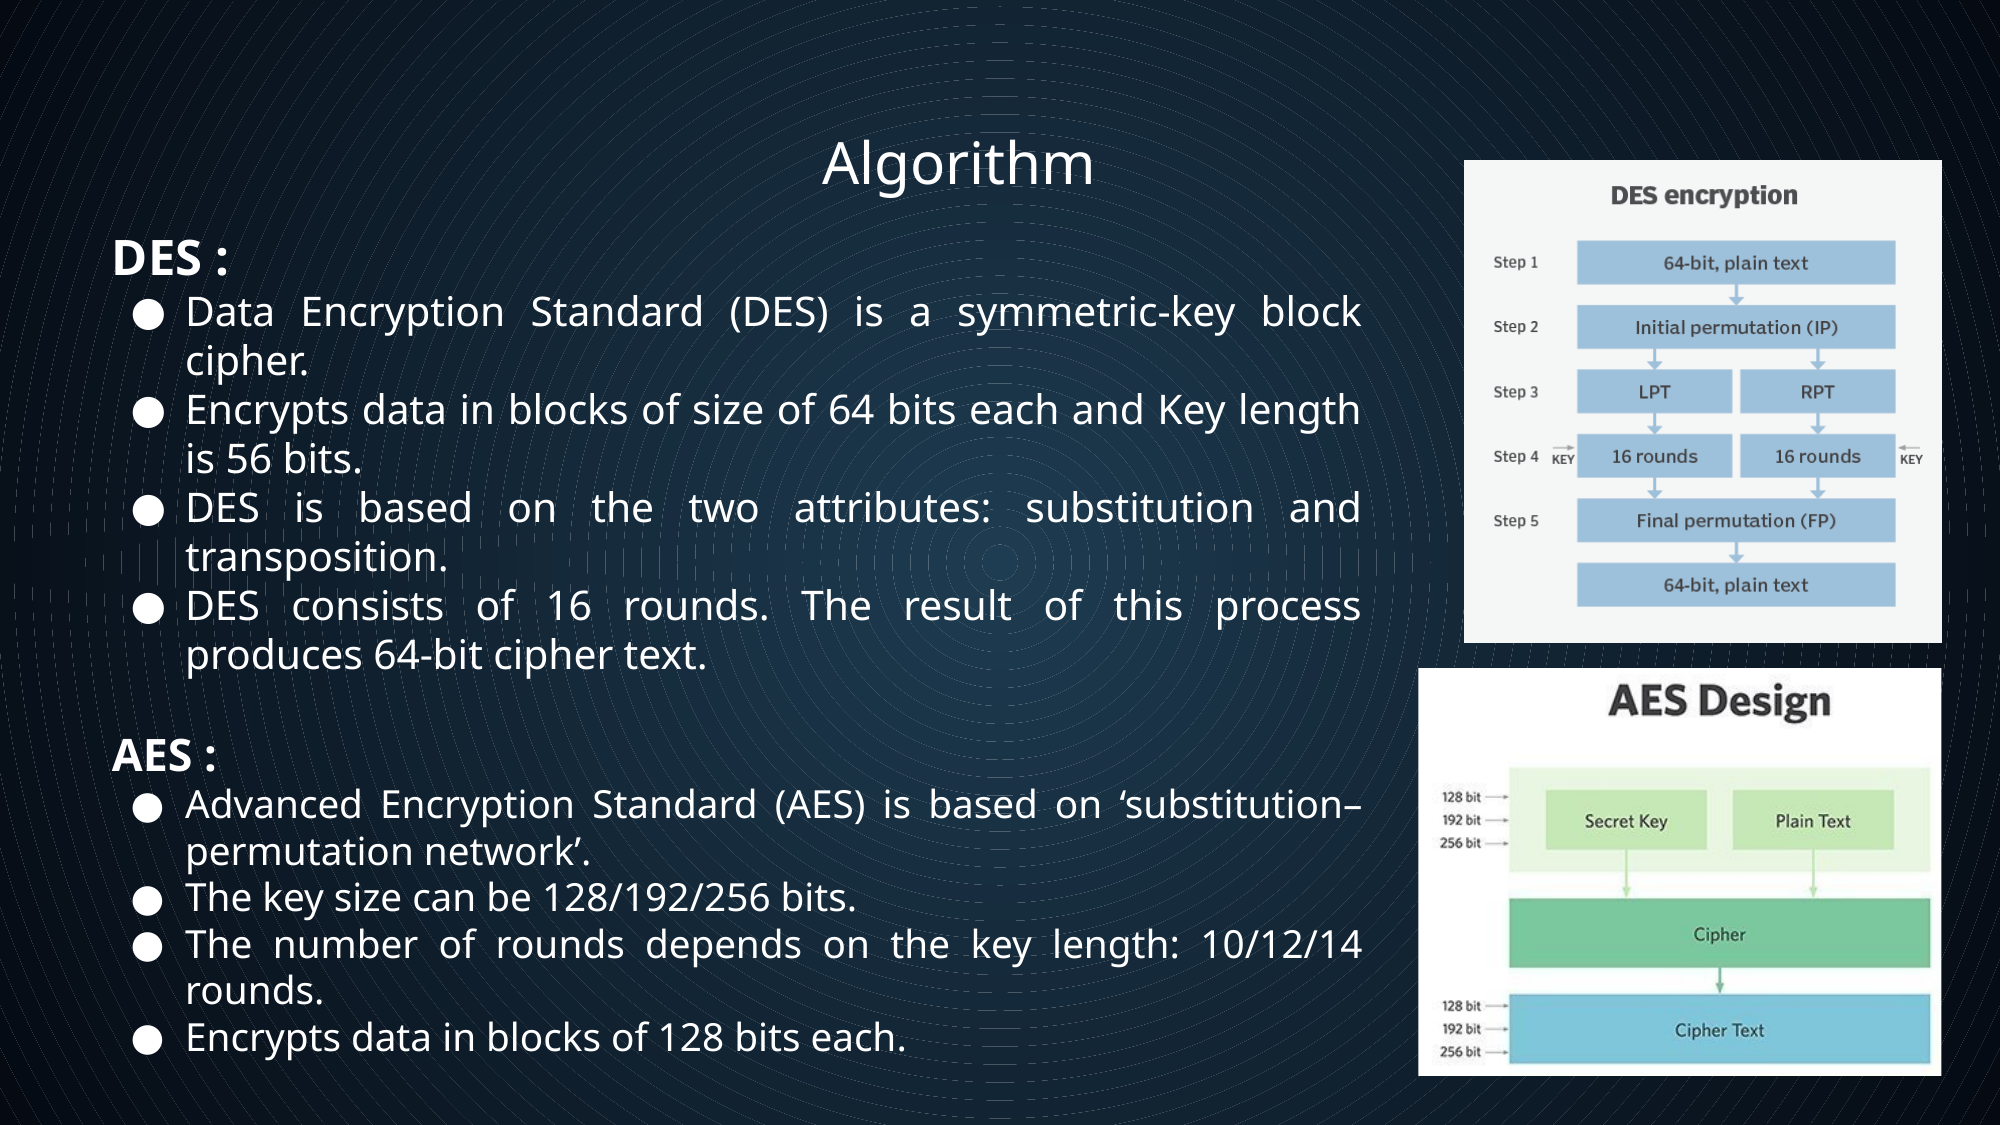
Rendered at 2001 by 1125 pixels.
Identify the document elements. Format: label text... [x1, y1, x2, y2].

picture [1418, 668, 1942, 1076]
title Algorithm [96, 52, 1822, 270]
picture [1464, 160, 1942, 644]
text_box [45, 66, 1956, 1086]
list DES : Data Encryption Standard (DES) is a symmetric-key block cipher. Encrypts data in blocks of size of 64 bits each and Key length is 56 bits. DES is based on the two attributes: substitution and transposition. DES consists of 16 rounds. The result of this process produces 64-bit cipher text. AES : Advanced Encryption Standard (AES) is based on ‘substitution–permutation network’. The key size can be 128/192/256 bits. The number of rounds depends on the key length: 10/12/14 rounds. Encrypts data in blocks of 128 bits each. [96, 211, 1379, 1076]
